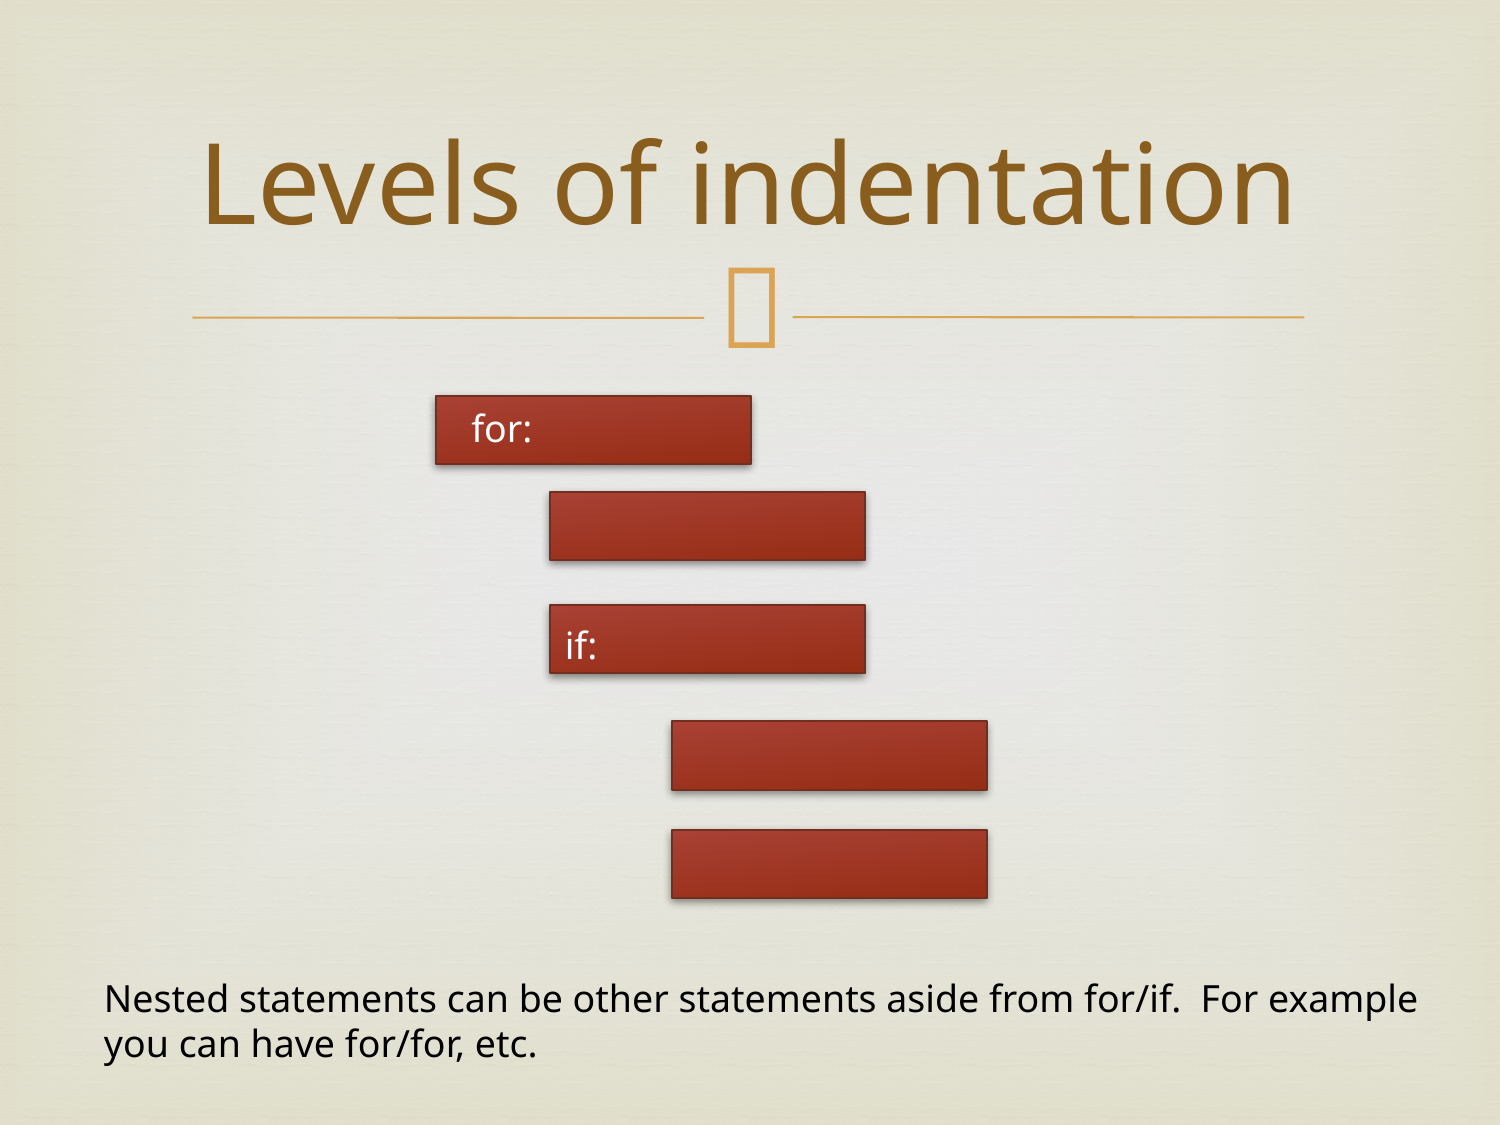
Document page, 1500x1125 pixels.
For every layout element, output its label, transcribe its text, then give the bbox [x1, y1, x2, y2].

text_box Nested statements can be other statements aside from for/if. For example you can have for/for, etc. [89, 967, 1471, 1072]
text_box [671, 720, 988, 791]
text_box [671, 829, 988, 899]
title Levels of indentation [112, 93, 1386, 267]
text_box [435, 395, 752, 465]
text_box for: [456, 397, 588, 458]
text_box [549, 491, 866, 561]
text_box if: [549, 614, 681, 675]
text_box [549, 604, 866, 674]
